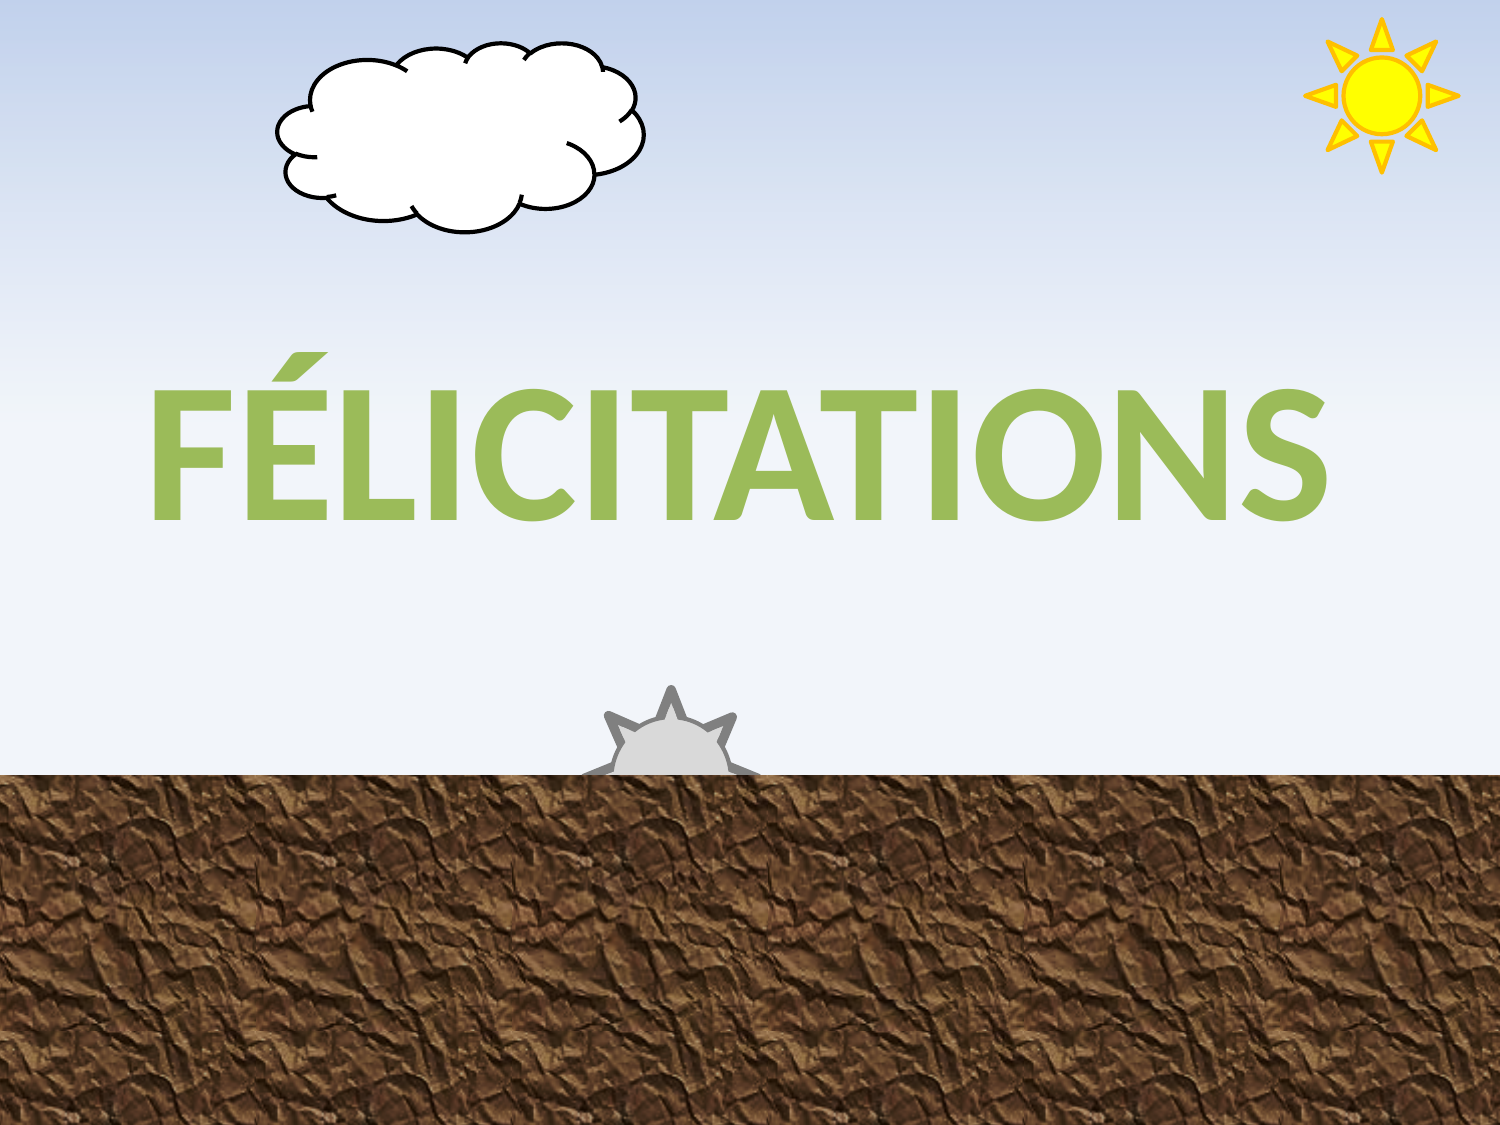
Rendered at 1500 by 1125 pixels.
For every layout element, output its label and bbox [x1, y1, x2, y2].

text_box [0, 0, 1500, 1125]
